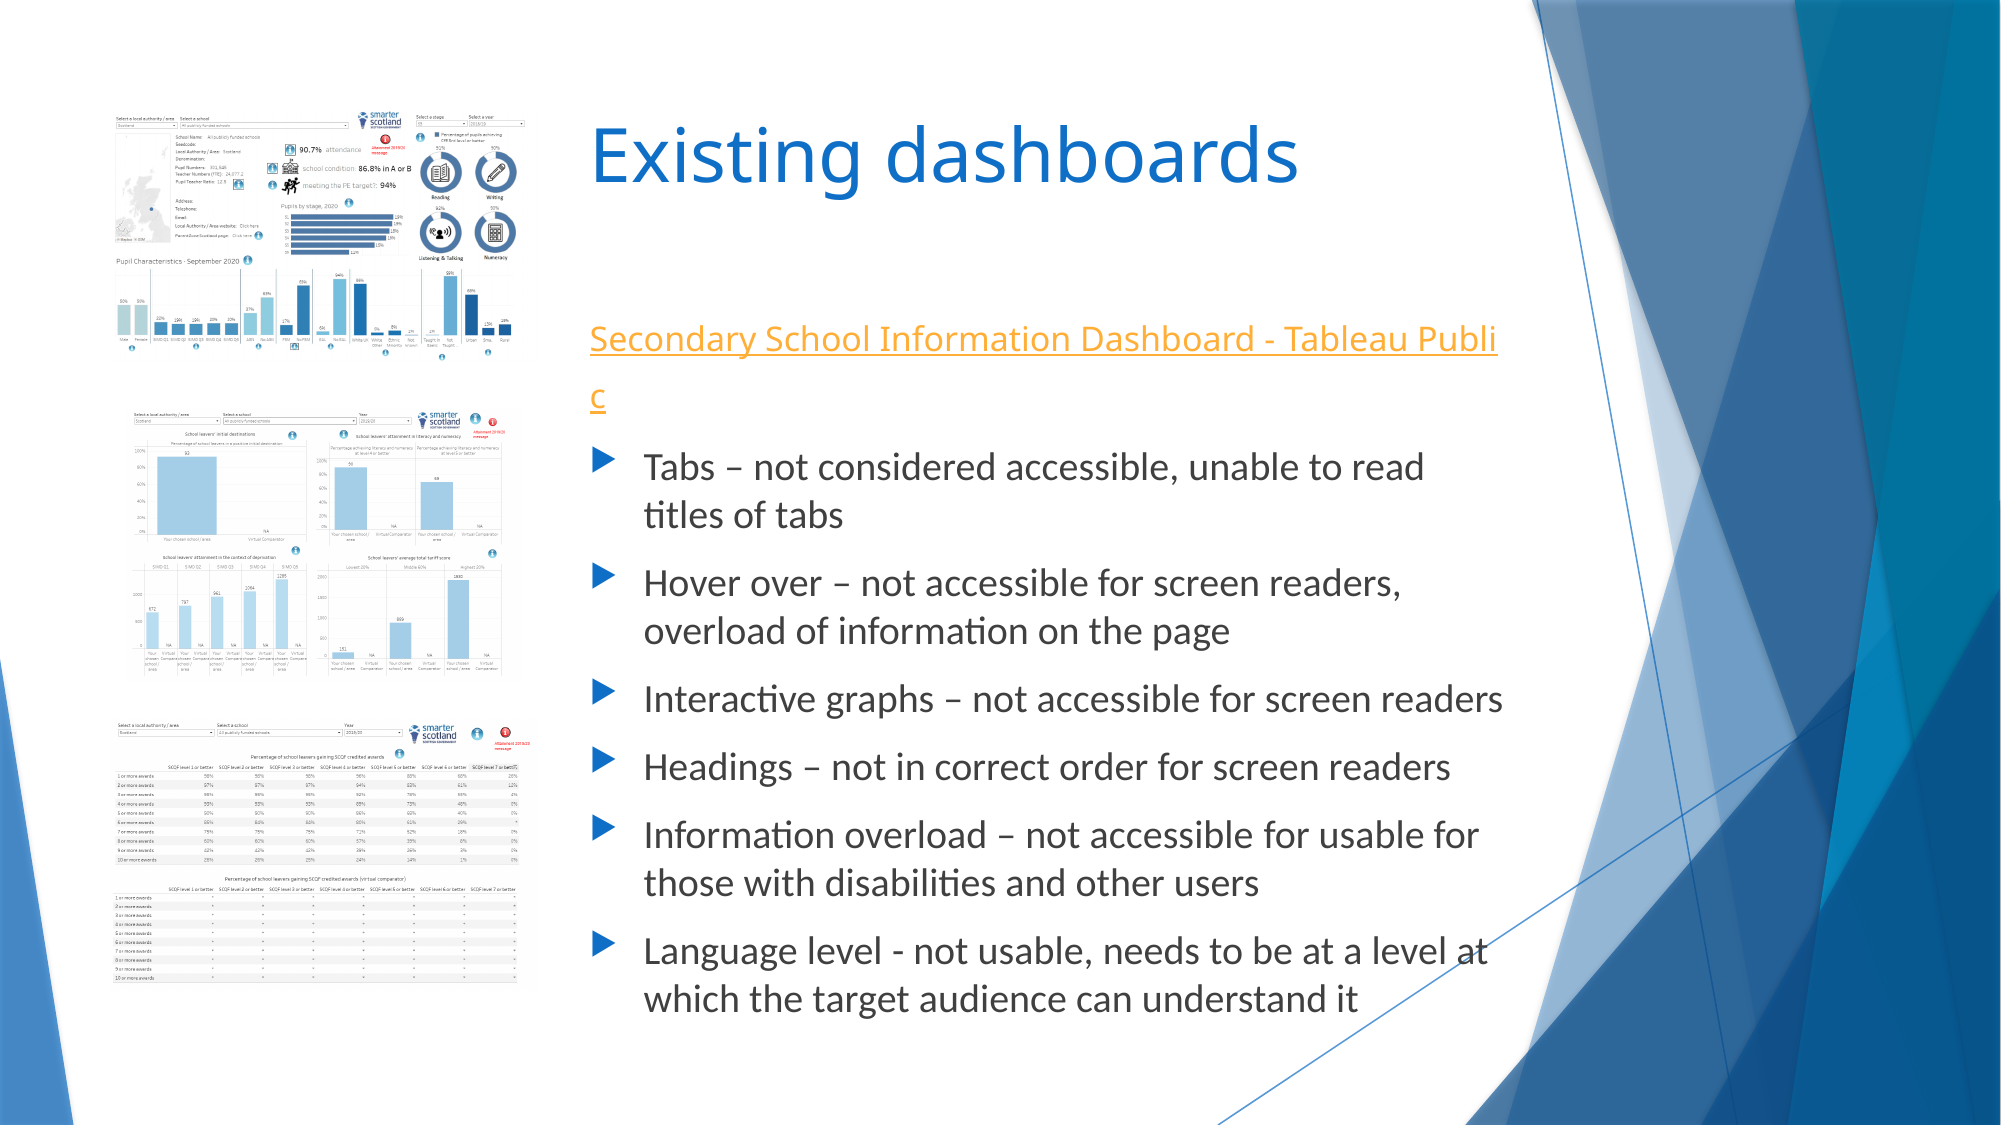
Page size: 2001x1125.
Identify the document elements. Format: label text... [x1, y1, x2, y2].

picture [110, 109, 538, 363]
picture [110, 719, 538, 991]
picture [126, 408, 521, 682]
title Existing dashboards [574, 99, 1522, 286]
list Secondary School Information Dashboard - Tableau Public Tabs – not considered accessible, unable to read titles of tabs Hover over – not accessible for screen readers, overload of information on the page Interactive graphs – not accessible for screen readers Headings – not in correct order for screen readers Information overload – not accessible for usable for those with disabilities and other users Language level - not usable, needs to be at a level at which the target audience can understand it [574, 286, 1522, 1022]
